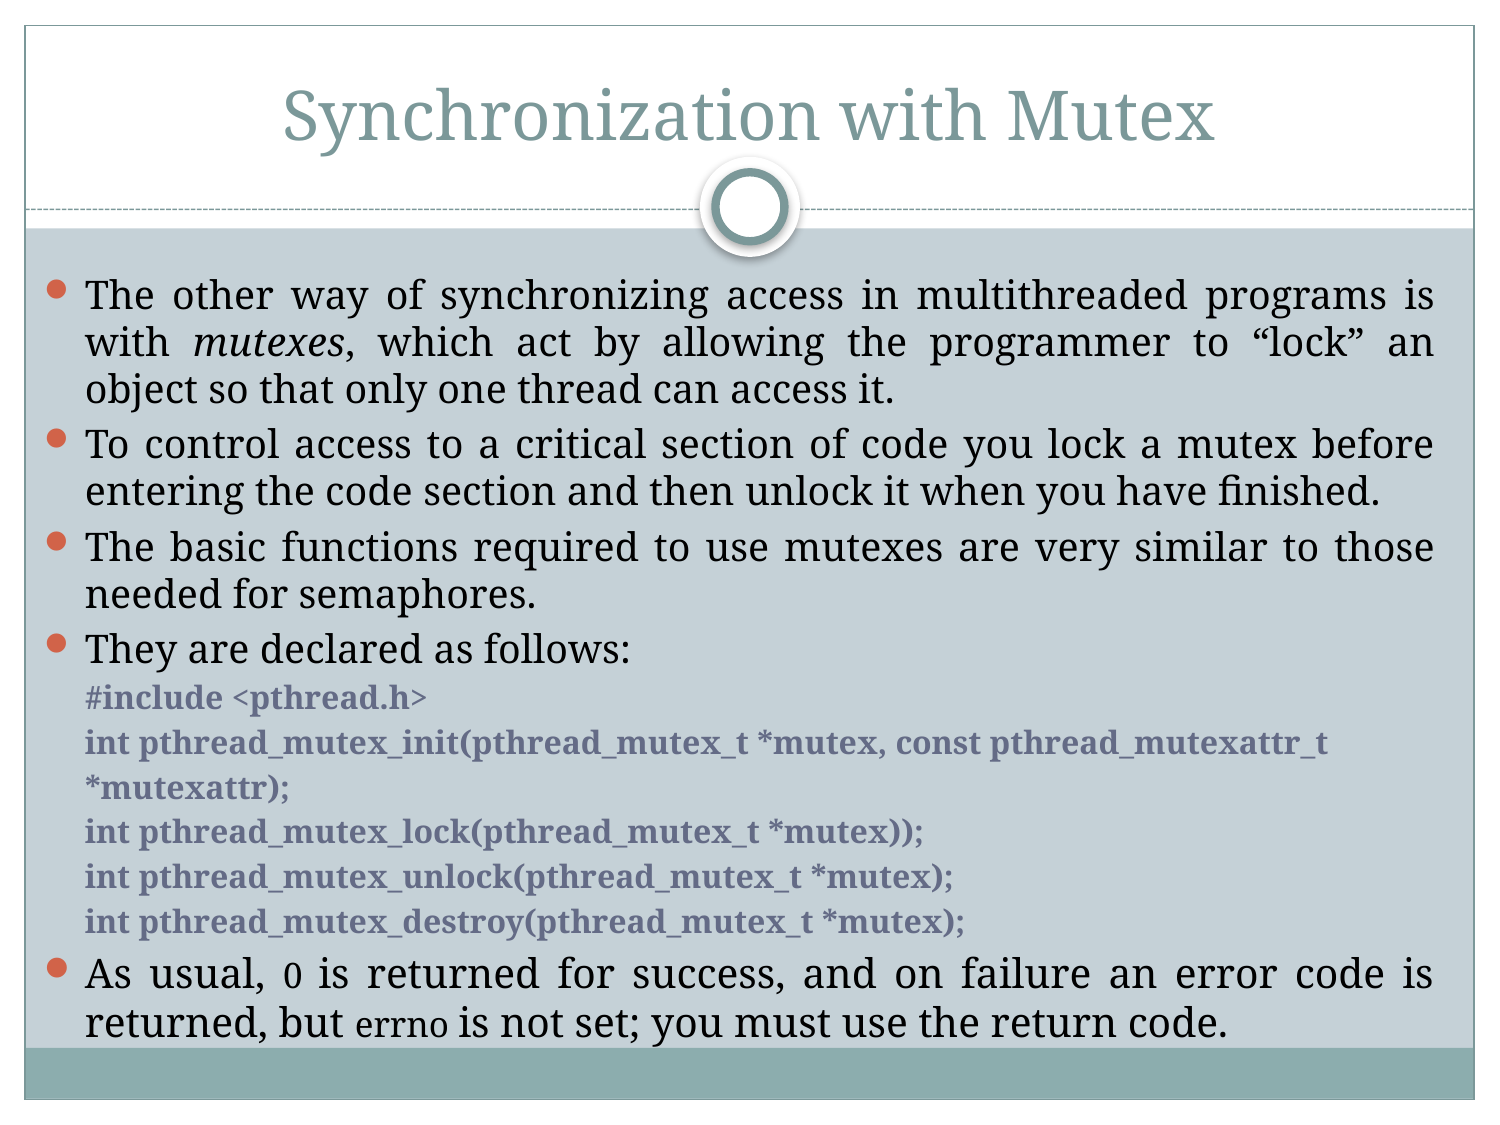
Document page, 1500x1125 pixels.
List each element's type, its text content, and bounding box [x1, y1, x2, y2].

list The other way of synchronizing access in multithreaded programs is with mutexes, which act by allowing the programmer to “lock” an object so that only one thread can access it. To control access to a critical section of code you lock a mutex before entering the code section and then unlock it when you have finished. The basic functions required to use mutexes are very similar to those needed for semaphores. They are declared as follows: #include <pthread.h> int pthread_mutex_init(pthread_mutex_t *mutex, const pthread_mutexattr_t *mutexattr); int pthread_mutex_lock(pthread_mutex_t *mutex)); int pthread_mutex_unlock(pthread_mutex_t *mutex); int pthread_mutex_destroy(pthread_mutex_t *mutex); As usual, 0 is returned for success, and on failure an error code is returned, but errno is not set; you must use the return code. [29, 262, 1451, 1059]
title Synchronization with Mutex [49, 37, 1450, 162]
